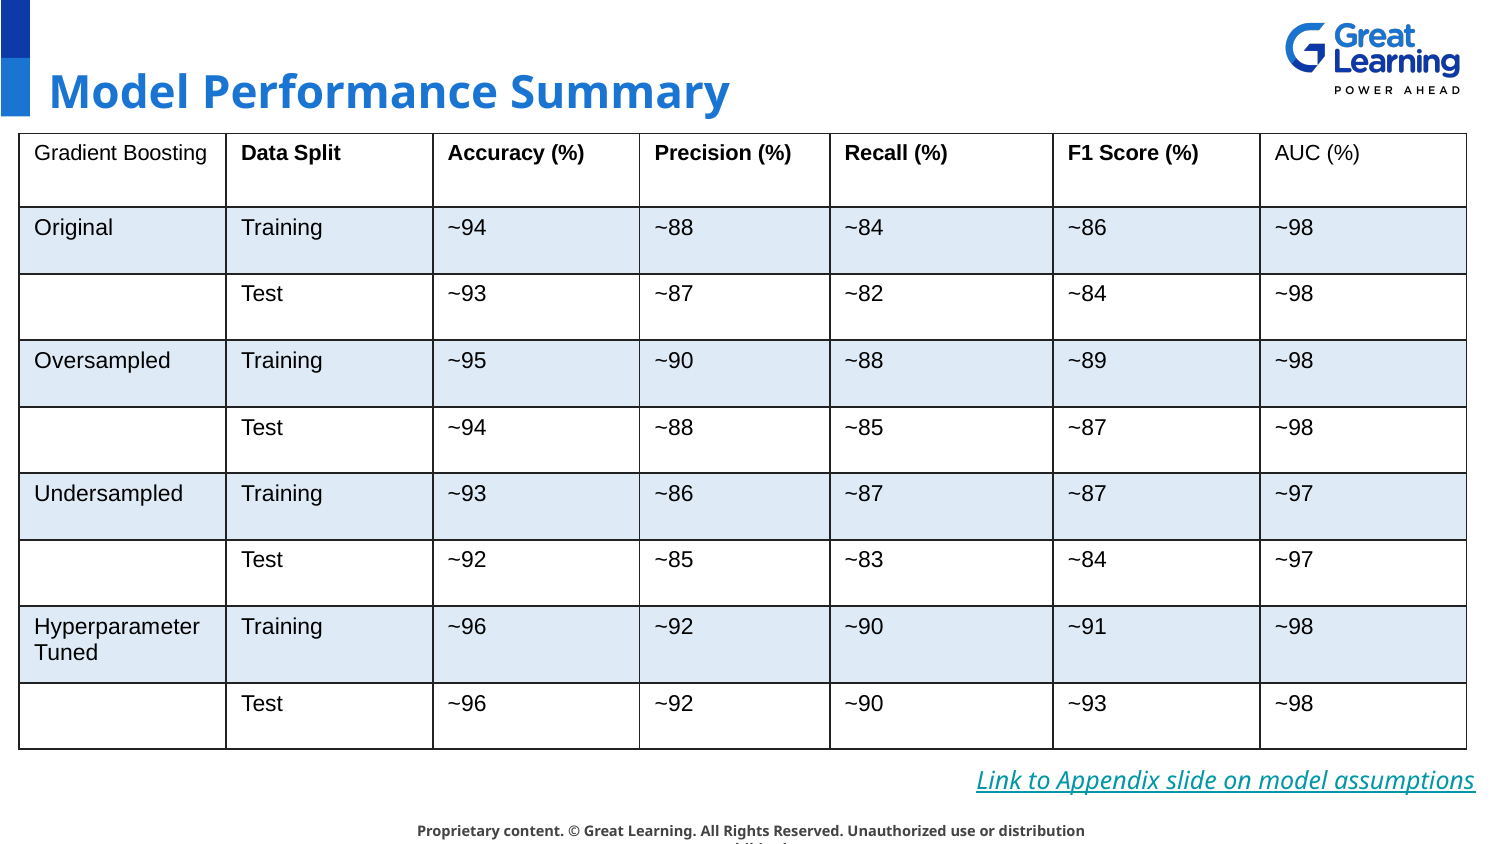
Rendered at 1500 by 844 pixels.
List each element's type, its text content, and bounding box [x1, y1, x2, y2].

table_cell ~94 [434, 208, 639, 273]
table_cell Training [227, 607, 432, 682]
title Model Performance Summary [33, 47, 1431, 133]
table_cell ~96 [434, 607, 639, 682]
table_cell ~97 [1261, 541, 1466, 605]
table_cell ~97 [1261, 474, 1466, 539]
table_cell ~91 [1054, 607, 1259, 682]
table_cell ~94 [434, 408, 639, 472]
table_cell ~90 [640, 341, 829, 406]
table_cell ~84 [1054, 275, 1259, 339]
table_cell Training [227, 341, 432, 406]
table_cell ~86 [1054, 208, 1259, 273]
table_cell ~92 [640, 684, 829, 748]
table_cell ~98 [1261, 408, 1466, 472]
table_cell ~98 [1261, 684, 1466, 748]
table_cell [20, 541, 225, 605]
table_cell Test [227, 541, 432, 605]
table_cell ~85 [640, 541, 829, 605]
table_cell ~84 [1054, 541, 1259, 605]
table_cell Test [227, 408, 432, 472]
text_box Link to Appendix slide on model assumptions [668, 749, 1491, 814]
table_cell ~93 [1054, 684, 1259, 748]
table_cell Oversampled [20, 341, 225, 406]
table_cell ~88 [640, 408, 829, 472]
table_cell [20, 275, 225, 339]
table_header Recall (%) [831, 134, 1052, 206]
table_header Accuracy (%) [434, 134, 639, 206]
table_cell ~88 [831, 341, 1052, 406]
table_cell ~88 [640, 208, 829, 273]
table_cell ~93 [434, 474, 639, 539]
table_cell ~98 [1261, 275, 1466, 339]
table_cell ~98 [1261, 208, 1466, 273]
table_cell ~85 [831, 408, 1052, 472]
table_header Gradient Boosting [20, 134, 225, 206]
table_cell ~87 [640, 275, 829, 339]
table_cell Test [227, 275, 432, 339]
table_header Data Split [227, 134, 432, 206]
table_cell ~90 [831, 684, 1052, 748]
table_cell ~98 [1261, 341, 1466, 406]
table_cell ~96 [434, 684, 639, 748]
table_cell ~92 [640, 607, 829, 682]
table_cell ~87 [1054, 474, 1259, 539]
picture [1258, 11, 1487, 106]
table_header Precision (%) [640, 134, 829, 206]
table_cell ~93 [434, 275, 639, 339]
table_cell [20, 408, 225, 472]
table_cell ~98 [1261, 607, 1466, 682]
table_cell ~84 [831, 208, 1052, 273]
table_cell ~90 [831, 607, 1052, 682]
table_header F1 Score (%) [1054, 134, 1259, 206]
table_cell Undersampled [20, 474, 225, 539]
table_cell ~86 [640, 474, 829, 539]
table_header AUC (%) [1261, 134, 1466, 206]
table_cell ~87 [1054, 408, 1259, 472]
table_cell ~95 [434, 341, 639, 406]
table_cell Training [227, 208, 432, 273]
table_cell Original [20, 208, 225, 273]
table_cell Test [227, 684, 432, 748]
table_cell ~89 [1054, 341, 1259, 406]
table_cell ~82 [831, 275, 1052, 339]
table_cell ~92 [434, 541, 639, 605]
table_cell ~83 [831, 541, 1052, 605]
table_cell Hyperparameter Tuned [20, 607, 225, 682]
table_cell Training [227, 474, 432, 539]
table_cell [20, 684, 225, 748]
table_cell ~87 [831, 474, 1052, 539]
